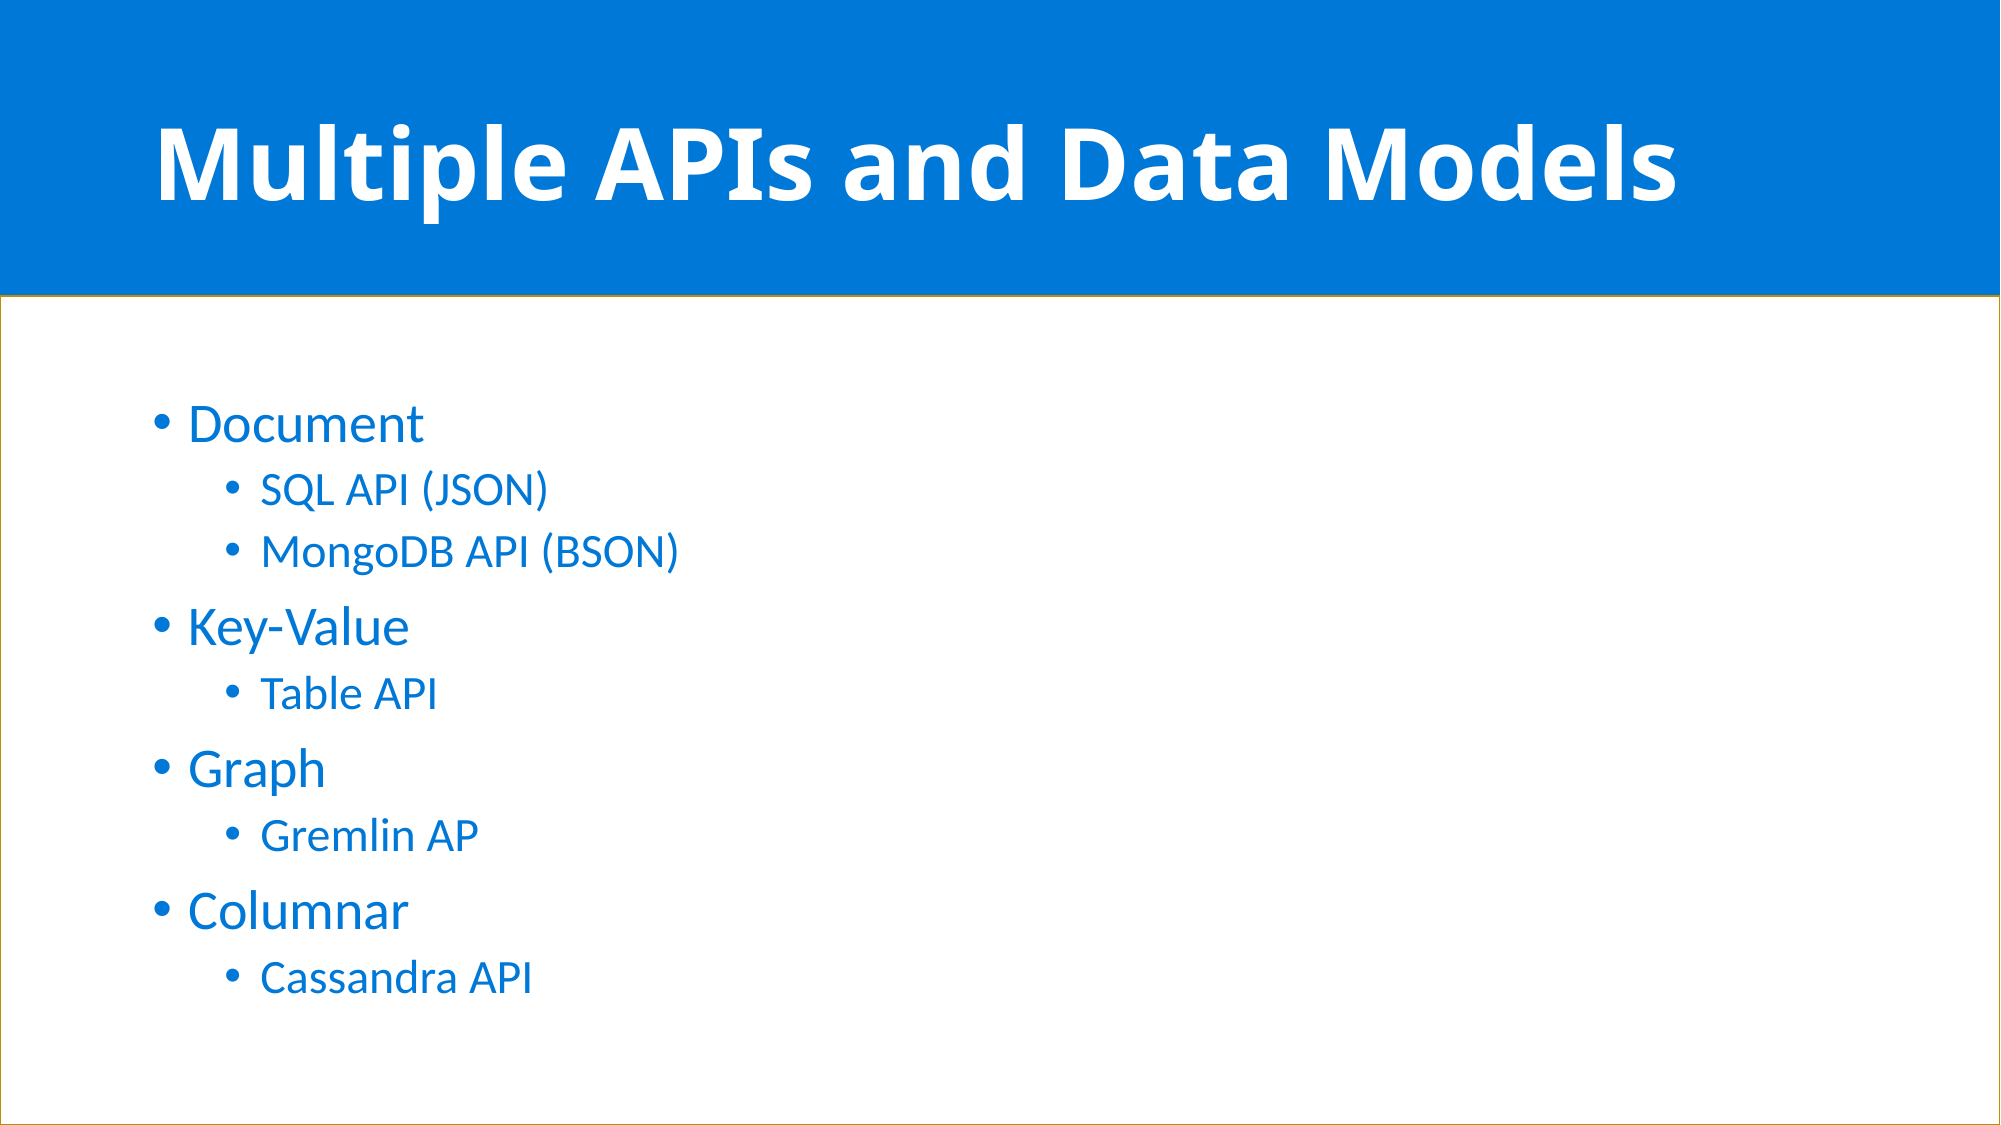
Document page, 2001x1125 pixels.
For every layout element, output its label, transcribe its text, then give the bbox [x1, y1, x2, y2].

list Document SQL API (JSON) MongoDB API (BSON) Key-Value Table API Graph Gremlin AP Columnar Cassandra API [137, 299, 1863, 1014]
text_box [0, 295, 2000, 1125]
title Multiple APIs and Data Models [137, 59, 1863, 278]
